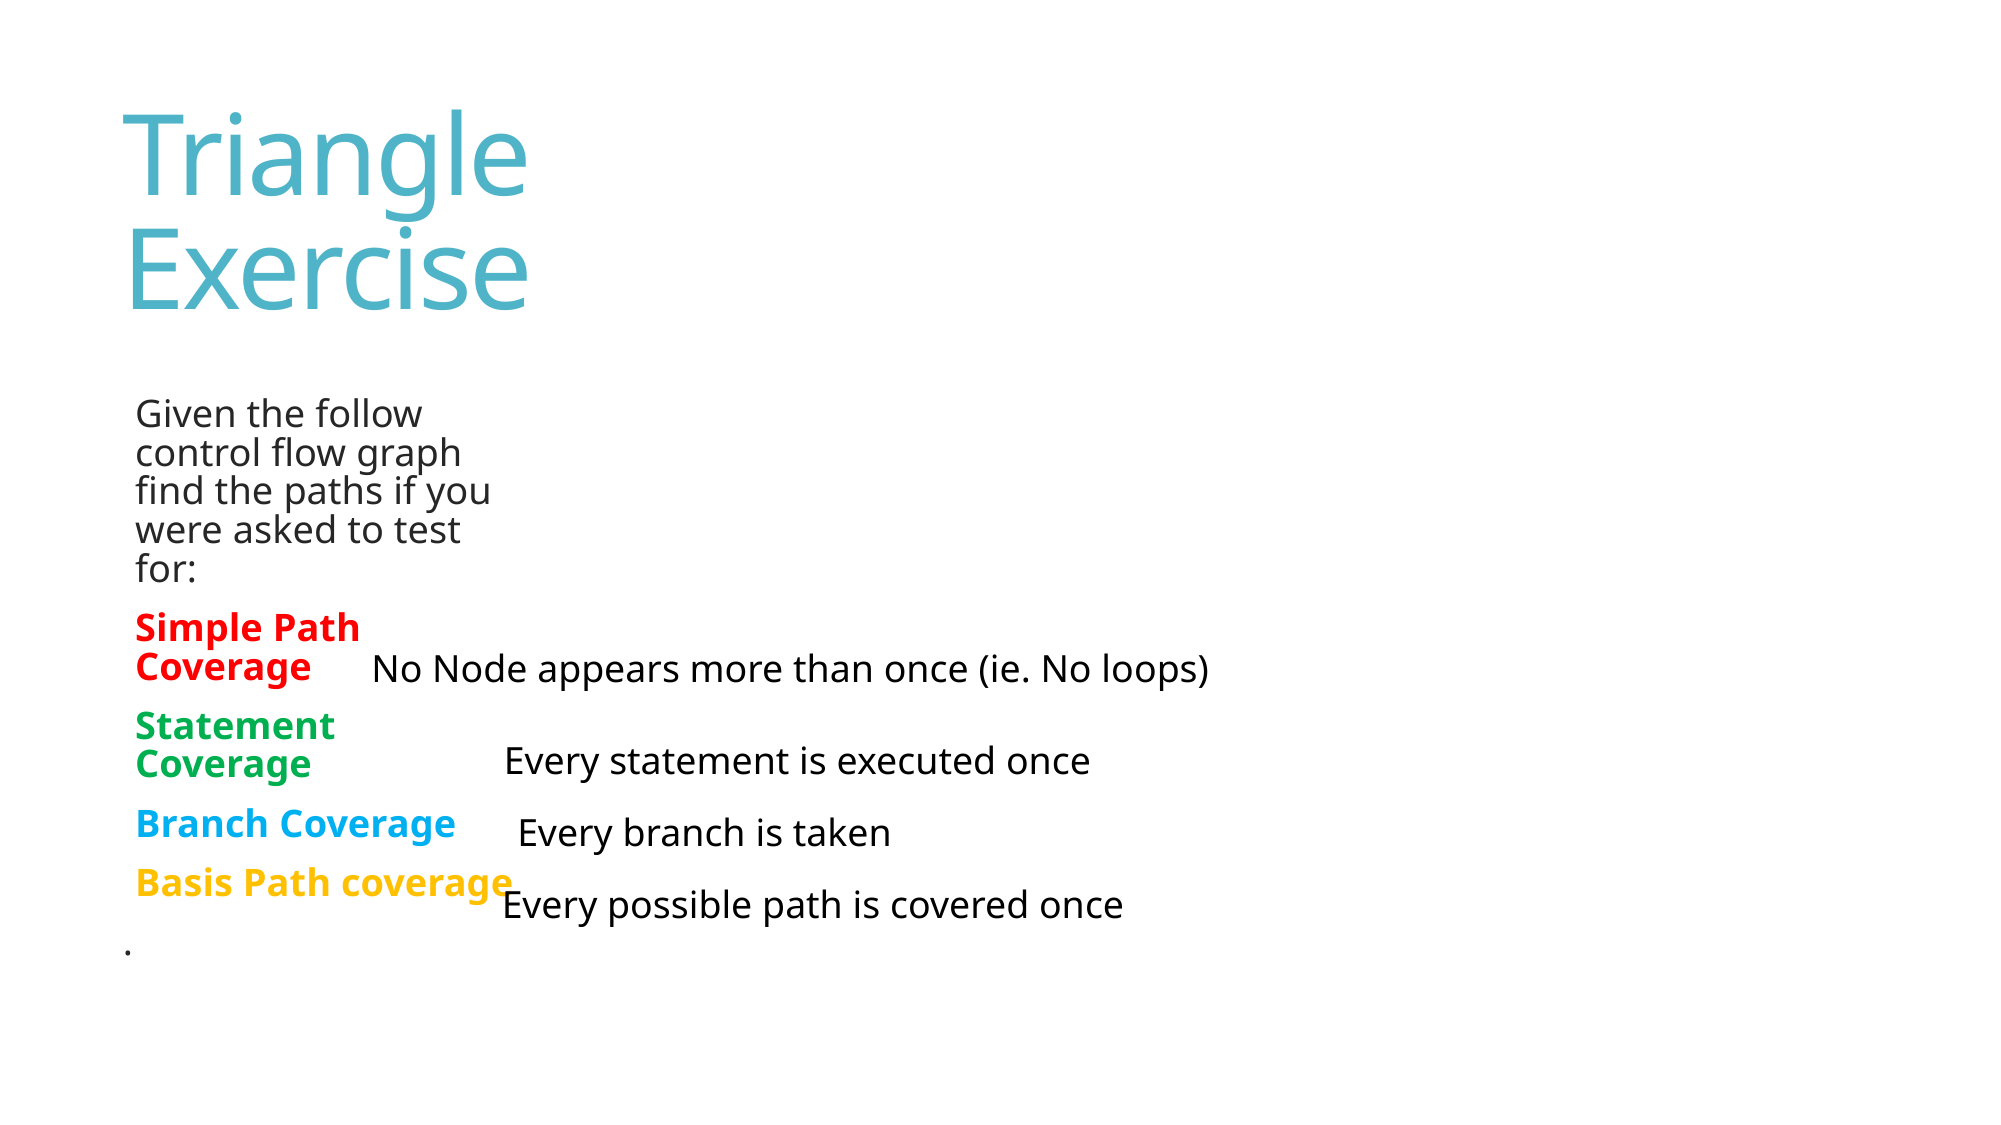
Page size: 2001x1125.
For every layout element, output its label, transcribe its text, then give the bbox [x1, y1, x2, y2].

text_box No Node appears more than once (ie. No loops) [356, 637, 1225, 697]
list Given the follow control flow graph find the paths if you were asked to test for: Simple Path Coverage Statement Coverage Branch Coverage Basis Path coverage . [107, 388, 530, 1007]
title Triangle Exercise [107, 81, 1875, 354]
text_box Every branch is taken [502, 801, 907, 862]
text_box Every statement is executed once [489, 730, 1107, 790]
text_box Every possible path is covered once [487, 873, 1140, 934]
